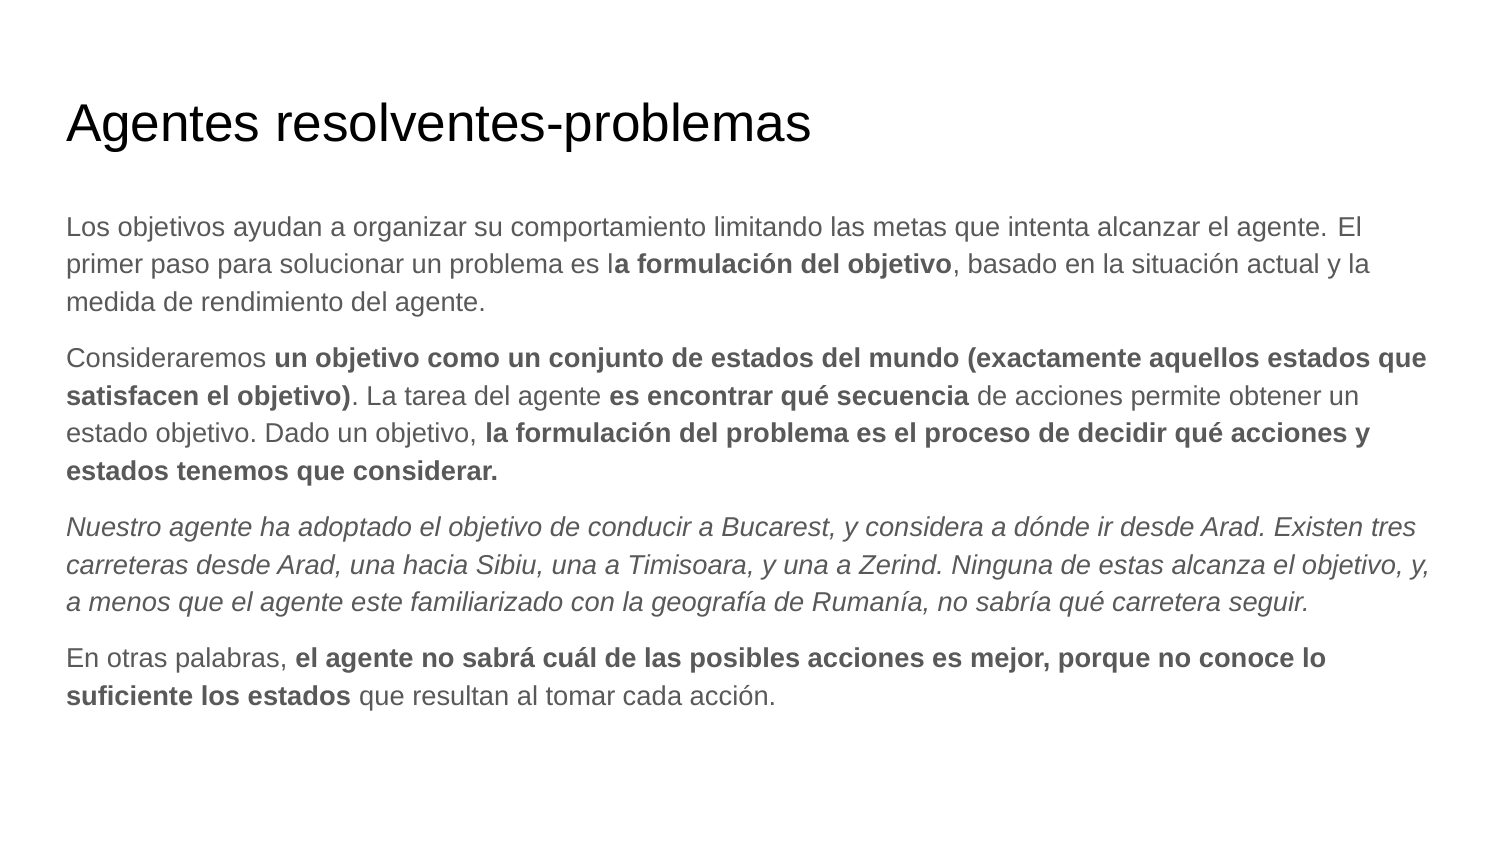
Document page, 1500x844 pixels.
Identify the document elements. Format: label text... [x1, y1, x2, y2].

list Los objetivos ayudan a organizar su comportamiento limitando las metas que intenta alcanzar el agente. El primer paso para solucionar un problema es la formulación del objetivo, basado en la situación actual y la medida de rendimiento del agente. Consideraremos un objetivo como un conjunto de estados del mundo (exactamente aquellos estados que satisfacen el objetivo). La tarea del agente es encontrar qué secuencia de acciones permite obtener un estado objetivo. Dado un objetivo, la formulación del problema es el proceso de decidir qué acciones y estados tenemos que considerar. Nuestro agente ha adoptado el objetivo de conducir a Bucarest, y considera a dónde ir desde Arad. Existen tres carreteras desde Arad, una hacia Sibiu, una a Timisoara, y una a Zerind. Ninguna de estas alcanza el objetivo, y, a menos que el agente este familiarizado con la geografía de Rumanía, no sabría qué carretera seguir. En otras palabras, el agente no sabrá cuál de las posibles acciones es mejor, porque no conoce lo suficiente los estados que resultan al tomar cada acción. [51, 189, 1449, 750]
title Agentes resolventes-problemas [51, 72, 1449, 167]
